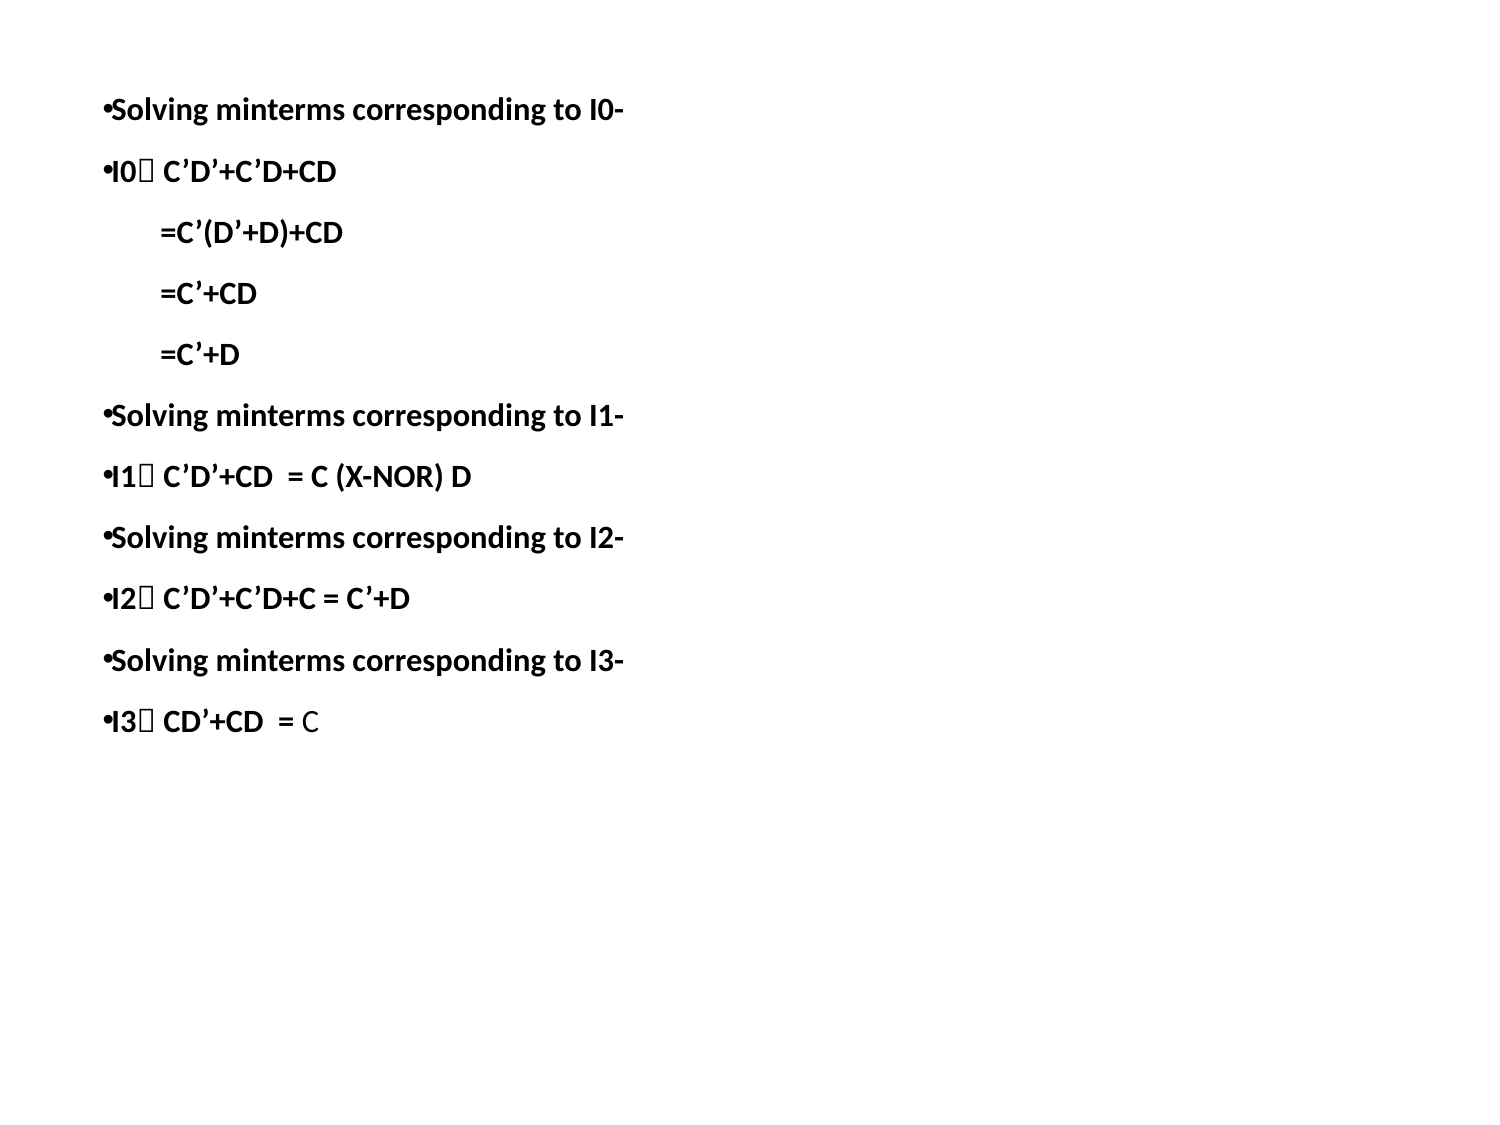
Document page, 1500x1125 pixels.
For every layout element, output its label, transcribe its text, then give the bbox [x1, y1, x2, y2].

list Solving minterms corresponding to I0- I0 C’D’+C’D+CD =C’(D’+D)+CD =C’+CD =C’+D Solving minterms corresponding to I1- I1 C’D’+CD = C (X-NOR) D Solving minterms corresponding to I2- I2 C’D’+C’D+C = C’+D Solving minterms corresponding to I3- I3 CD’+CD = C [87, 75, 1363, 750]
